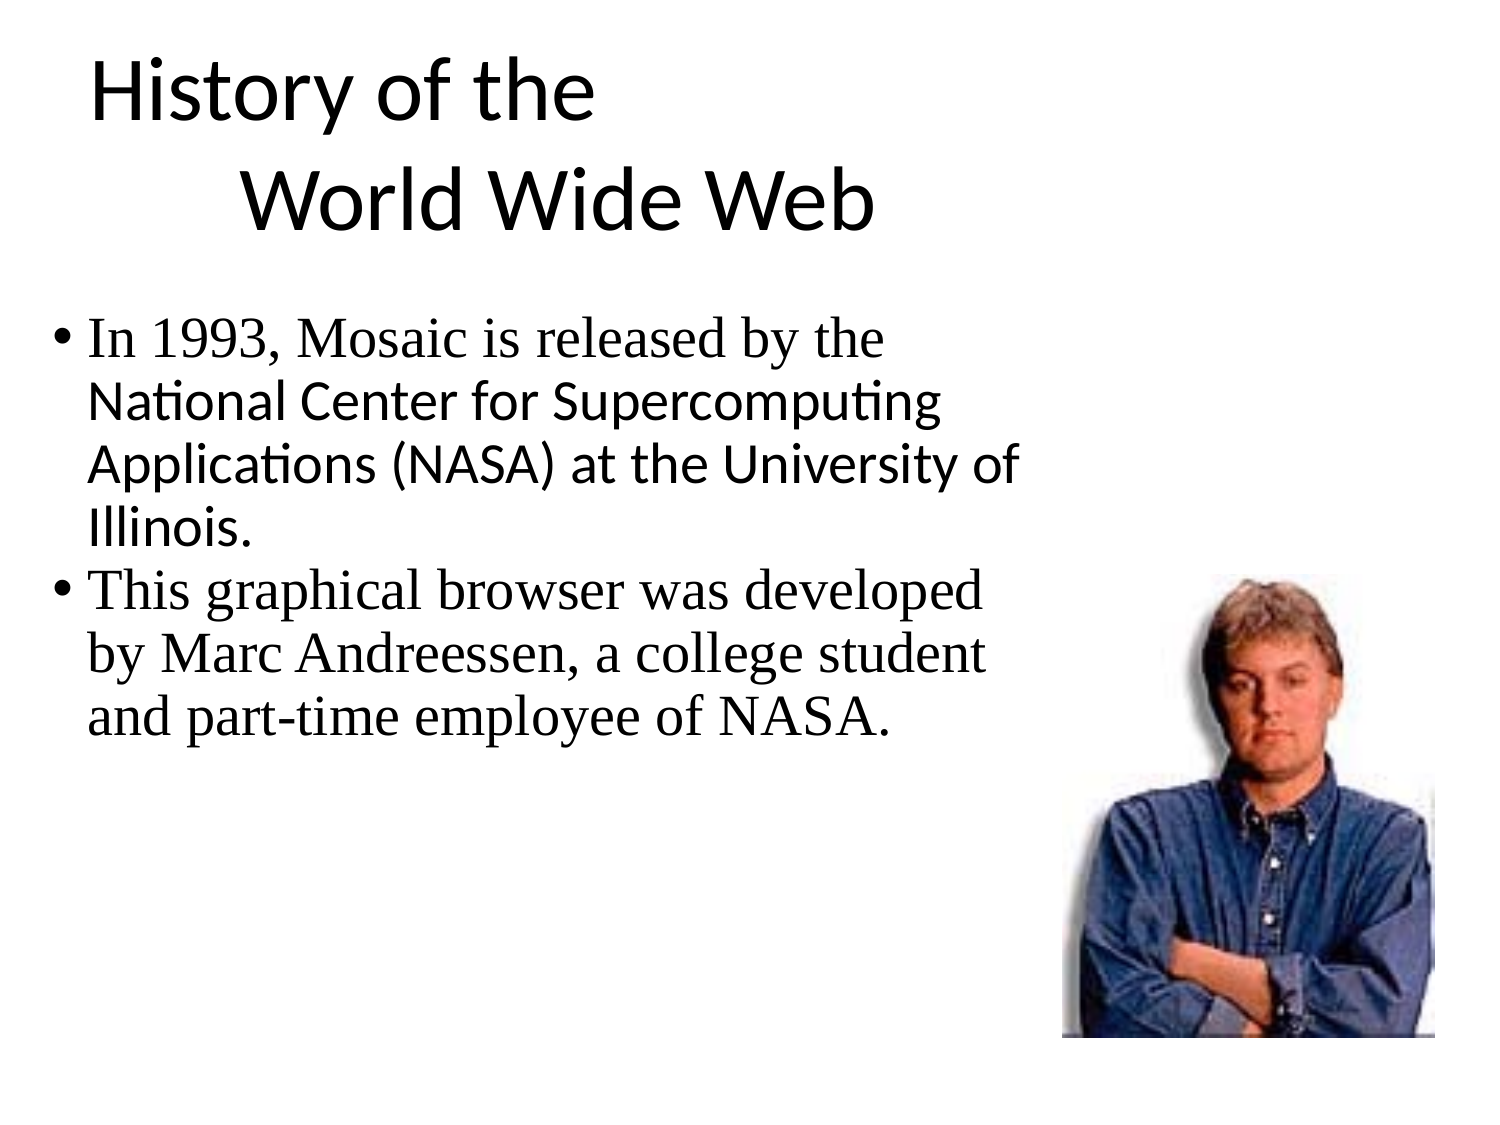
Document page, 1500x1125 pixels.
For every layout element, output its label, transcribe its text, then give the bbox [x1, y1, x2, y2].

text_box History of the World Wide Web [74, 45, 1425, 233]
picture [1062, 574, 1435, 1038]
text_box In 1993, Mosaic is released by the National Center for Supercomputing Applications (NASA) at the University of Illinois. This graphical browser was developed by Marc Andreessen, a college student and part-time employee of NASA. [37, 299, 1063, 1000]
